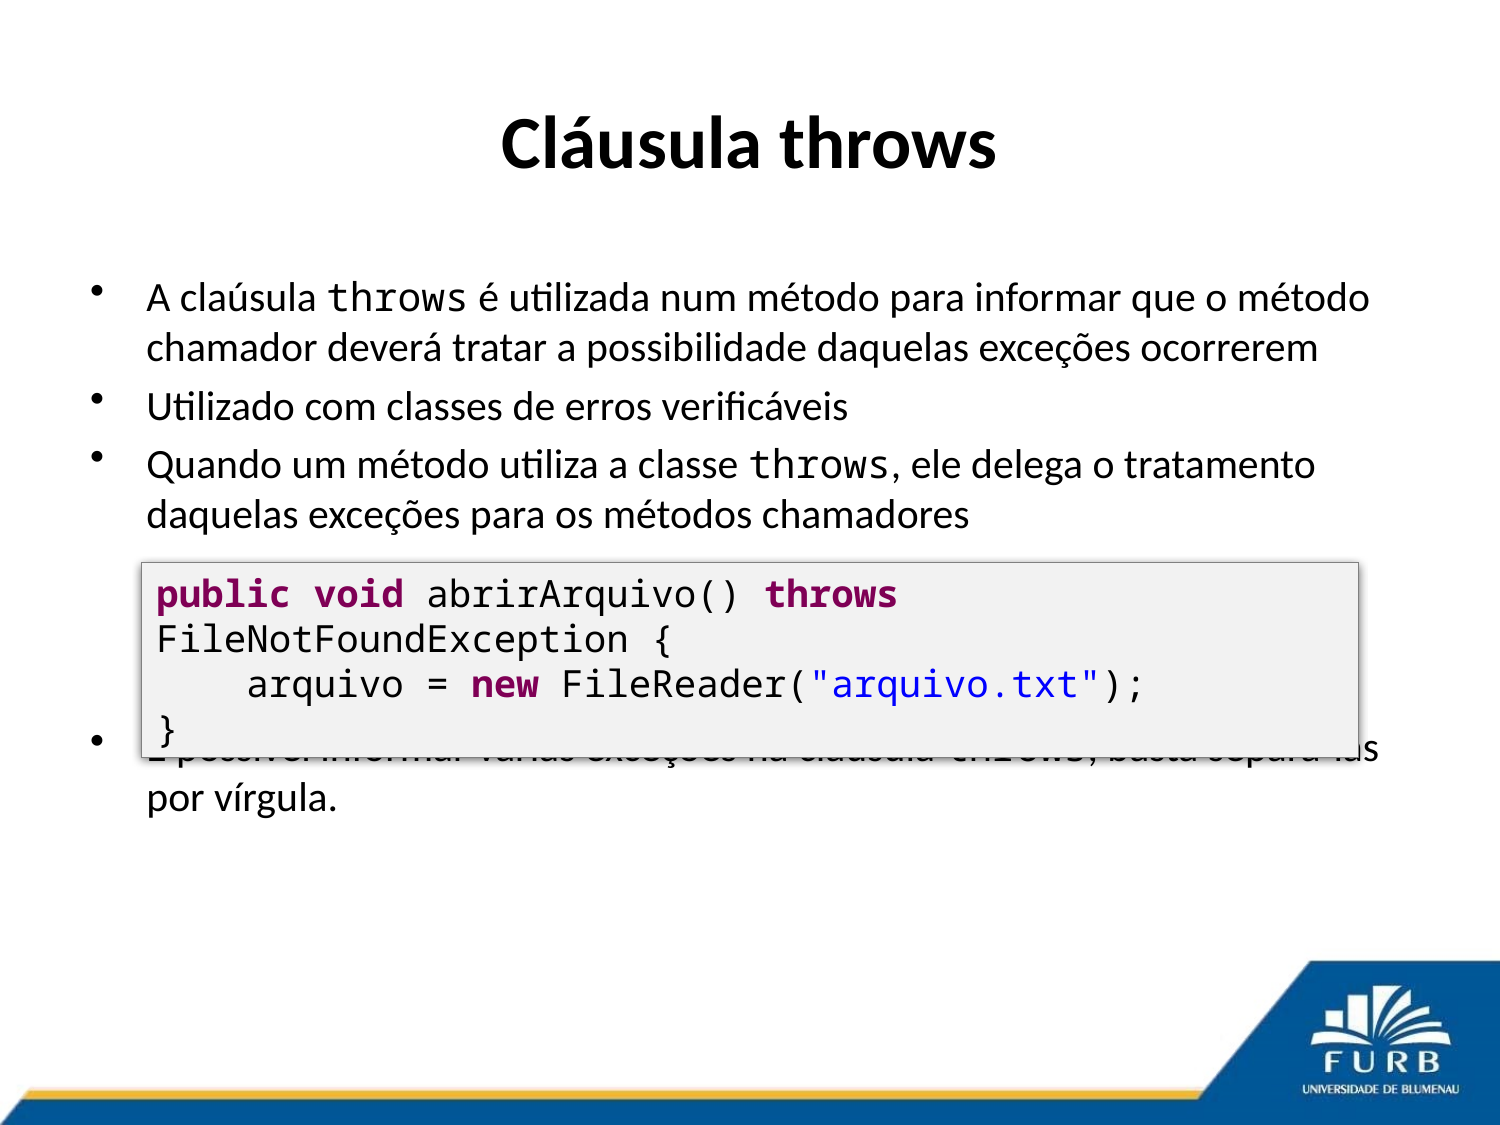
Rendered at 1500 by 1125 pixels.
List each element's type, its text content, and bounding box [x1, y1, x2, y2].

picture [0, 0, 1500, 1125]
list A claúsula throws é utilizada num método para informar que o método chamador deverá tratar a possibilidade daquelas exceções ocorrerem Utilizado com classes de erros verificáveis Quando um método utiliza a classe throws, ele delega o tratamento daquelas exceções para os métodos chamadores É possível informar várias exceções na cláusula throws, basta separá-las por vírgula. [75, 262, 1425, 1083]
text_box public void abrirArquivo() throws FileNotFoundException { arquivo = new FileReader("arquivo.txt"); } [141, 562, 1359, 758]
title Cláusula throws [75, 45, 1425, 233]
